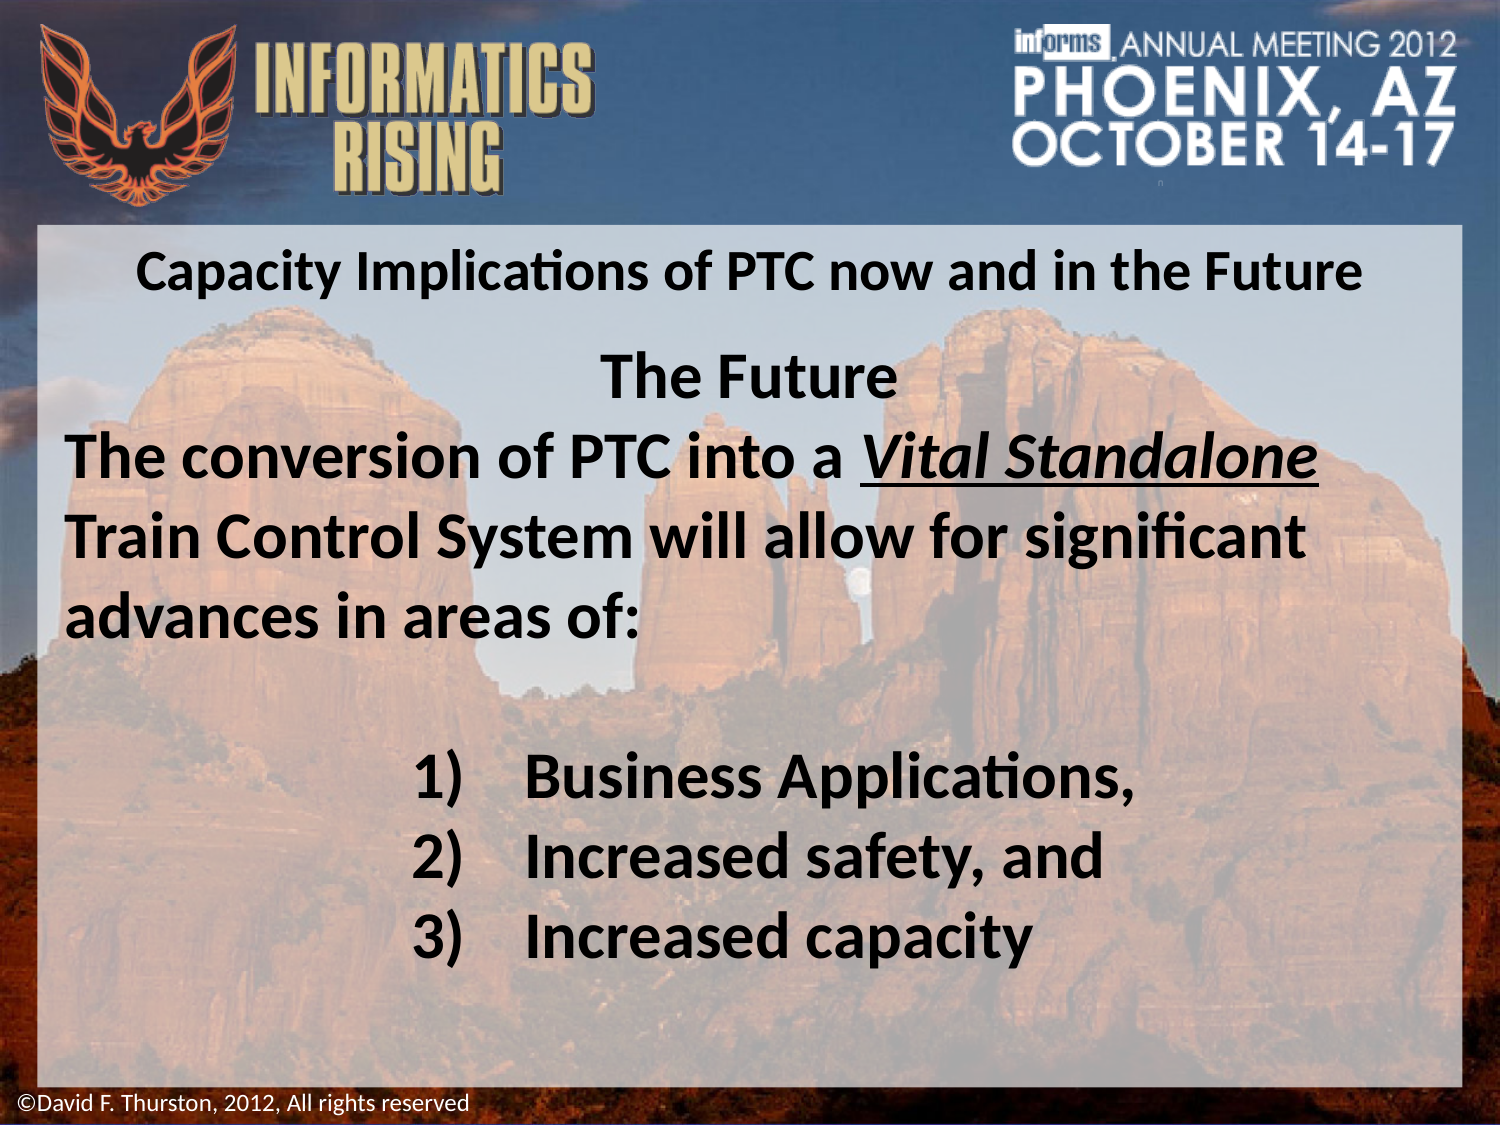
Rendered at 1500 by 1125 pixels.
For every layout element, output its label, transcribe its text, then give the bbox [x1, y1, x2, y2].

text_box Capacity Implications of PTC now and in the Future [35, 223, 1464, 1090]
picture [0, 0, 1500, 1125]
text_box The Future The conversion of PTC into a Vital Standalone Train Control System will allow for significant advances in areas of: Business Applications, Increased safety, and Increased capacity [50, 324, 1450, 980]
